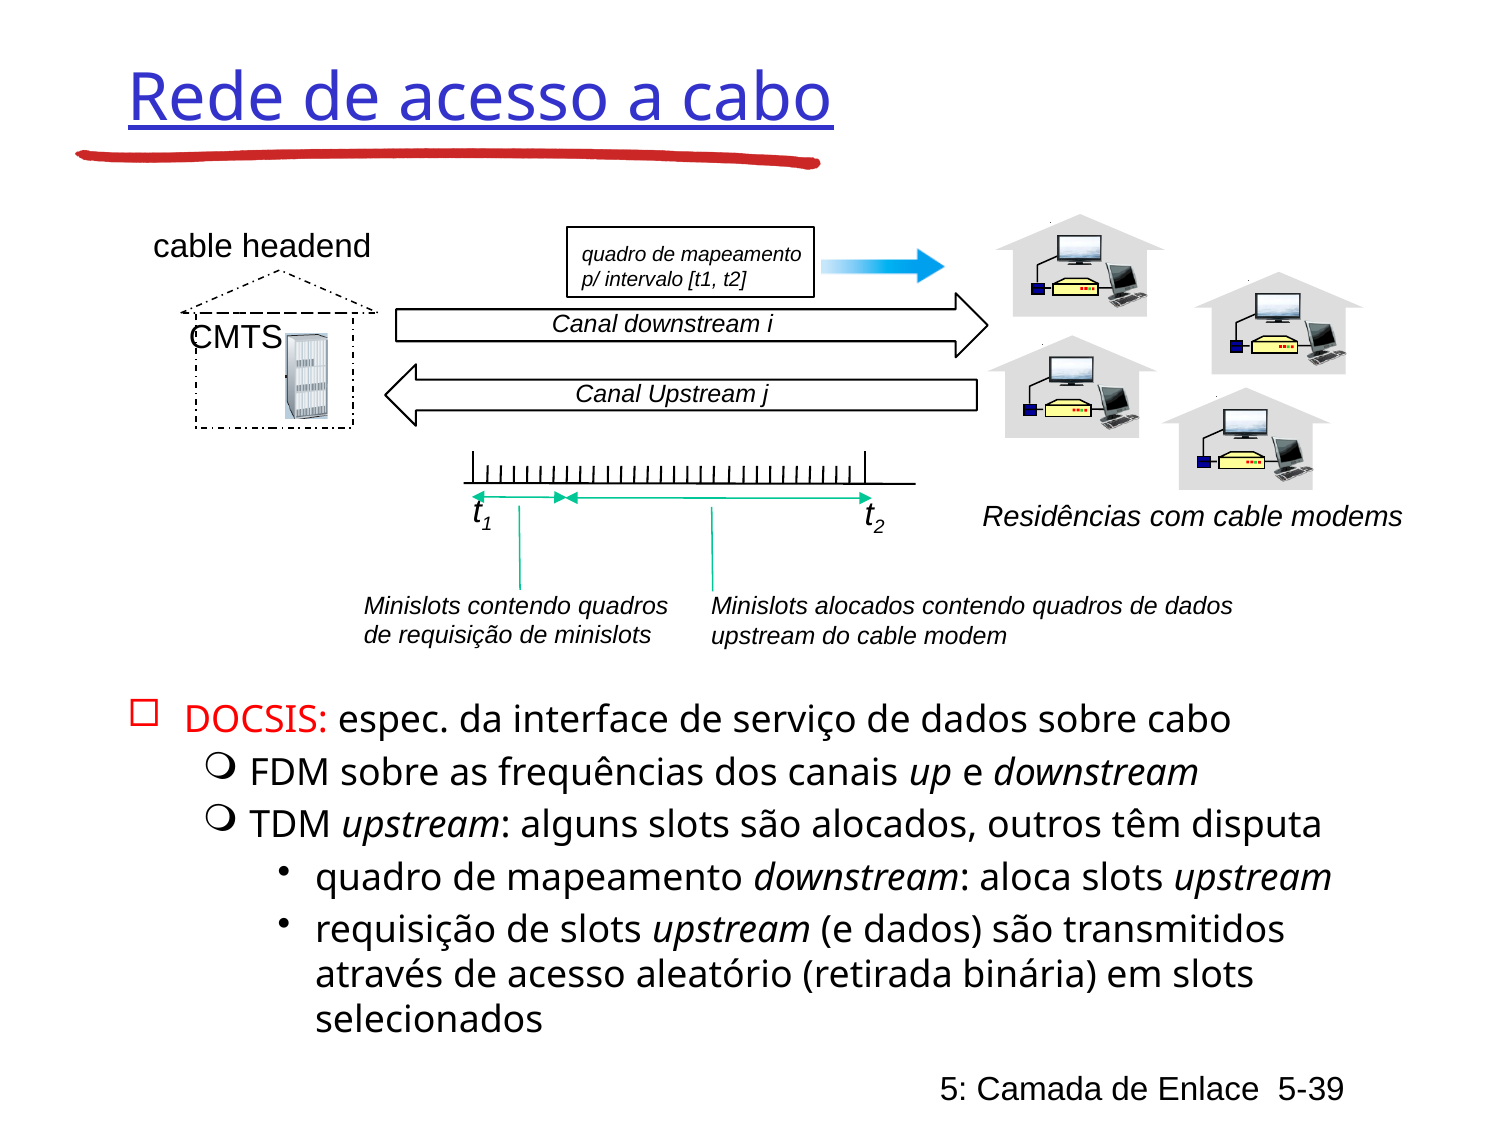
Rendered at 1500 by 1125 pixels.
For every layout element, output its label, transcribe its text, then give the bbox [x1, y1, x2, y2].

title Rede de acesso a cabo [112, 24, 1388, 163]
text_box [104, 213, 1420, 658]
picture [71, 142, 830, 176]
list DOCSIS: espec. da interface de serviço de dados sobre cabo FDM sobre as frequências dos canais up e downstream TDM upstream: alguns slots são alocados, outros têm disputa quadro de mapeamento downstream: aloca slots upstream requisição de slots upstream (e dados) são transmitidos através de acesso aleatório (retirada binária) em slots selecionados [112, 687, 1388, 1095]
